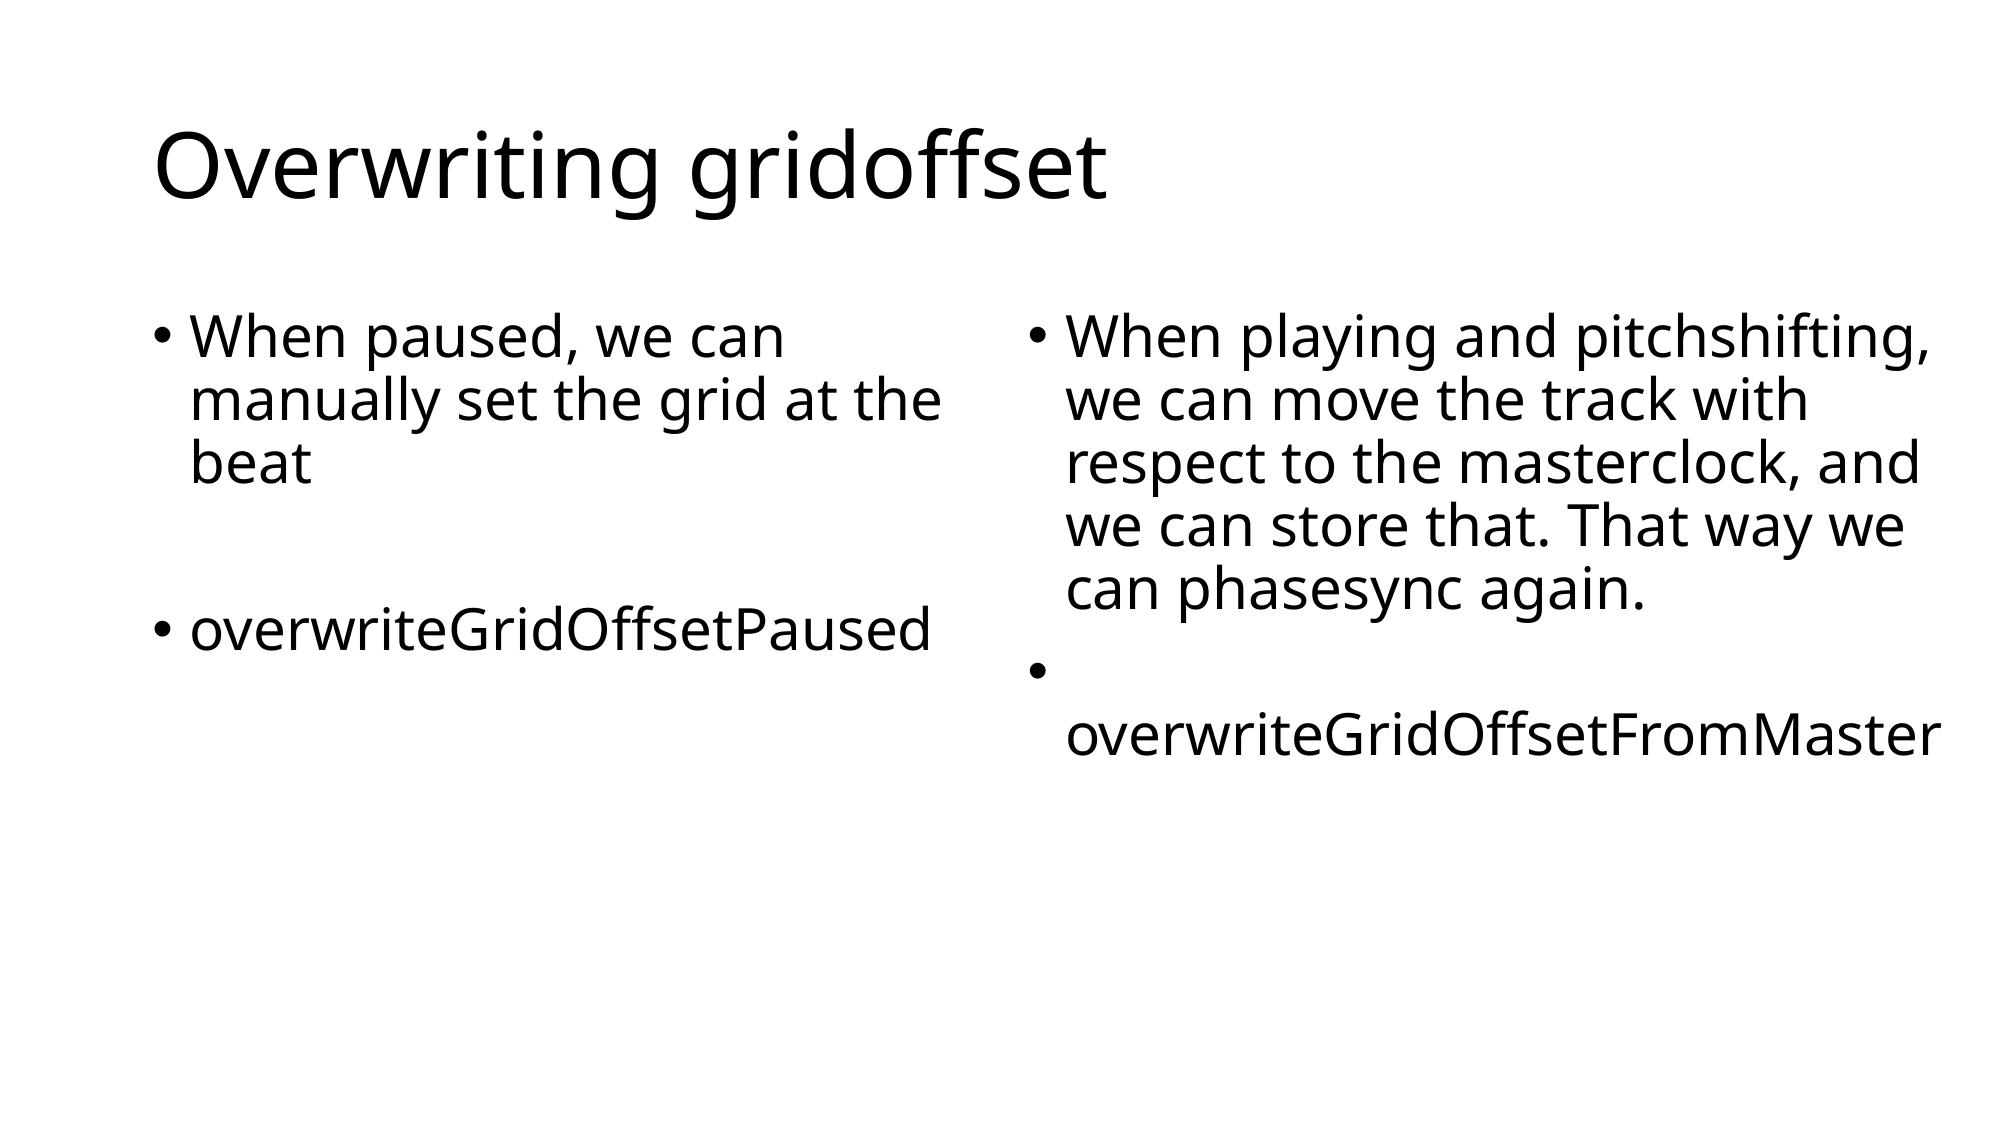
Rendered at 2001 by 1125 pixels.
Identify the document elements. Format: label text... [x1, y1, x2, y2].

list When paused, we can manually set the grid at the beat overwriteGridOffsetPaused [137, 299, 988, 705]
title Overwriting gridoffset [137, 59, 1863, 278]
list When playing and pitchshifting, we can move the track with respect to the masterclock, and we can store that. That way we can phasesync again. overwriteGridOffsetFromMaster [1012, 299, 1967, 1014]
